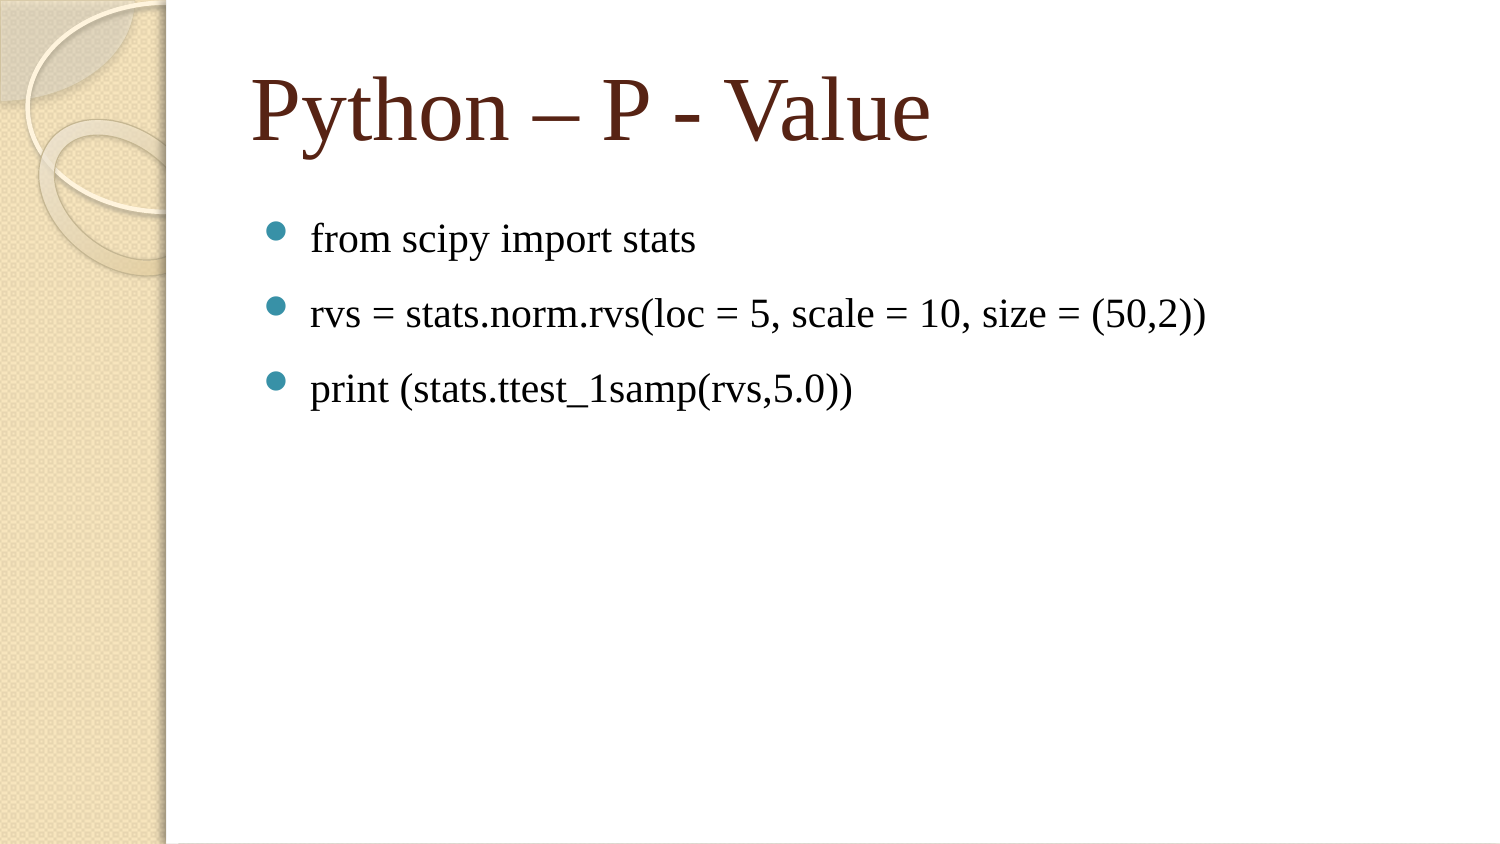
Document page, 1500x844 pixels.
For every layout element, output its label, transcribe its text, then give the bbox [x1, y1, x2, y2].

list from scipy import stats rvs = stats.norm.rvs(loc = 5, scale = 10, size = (50,2)) print (stats.ttest_1samp(rvs,5.0)) [235, 178, 1466, 769]
title Python – P - Value [235, 33, 1466, 175]
